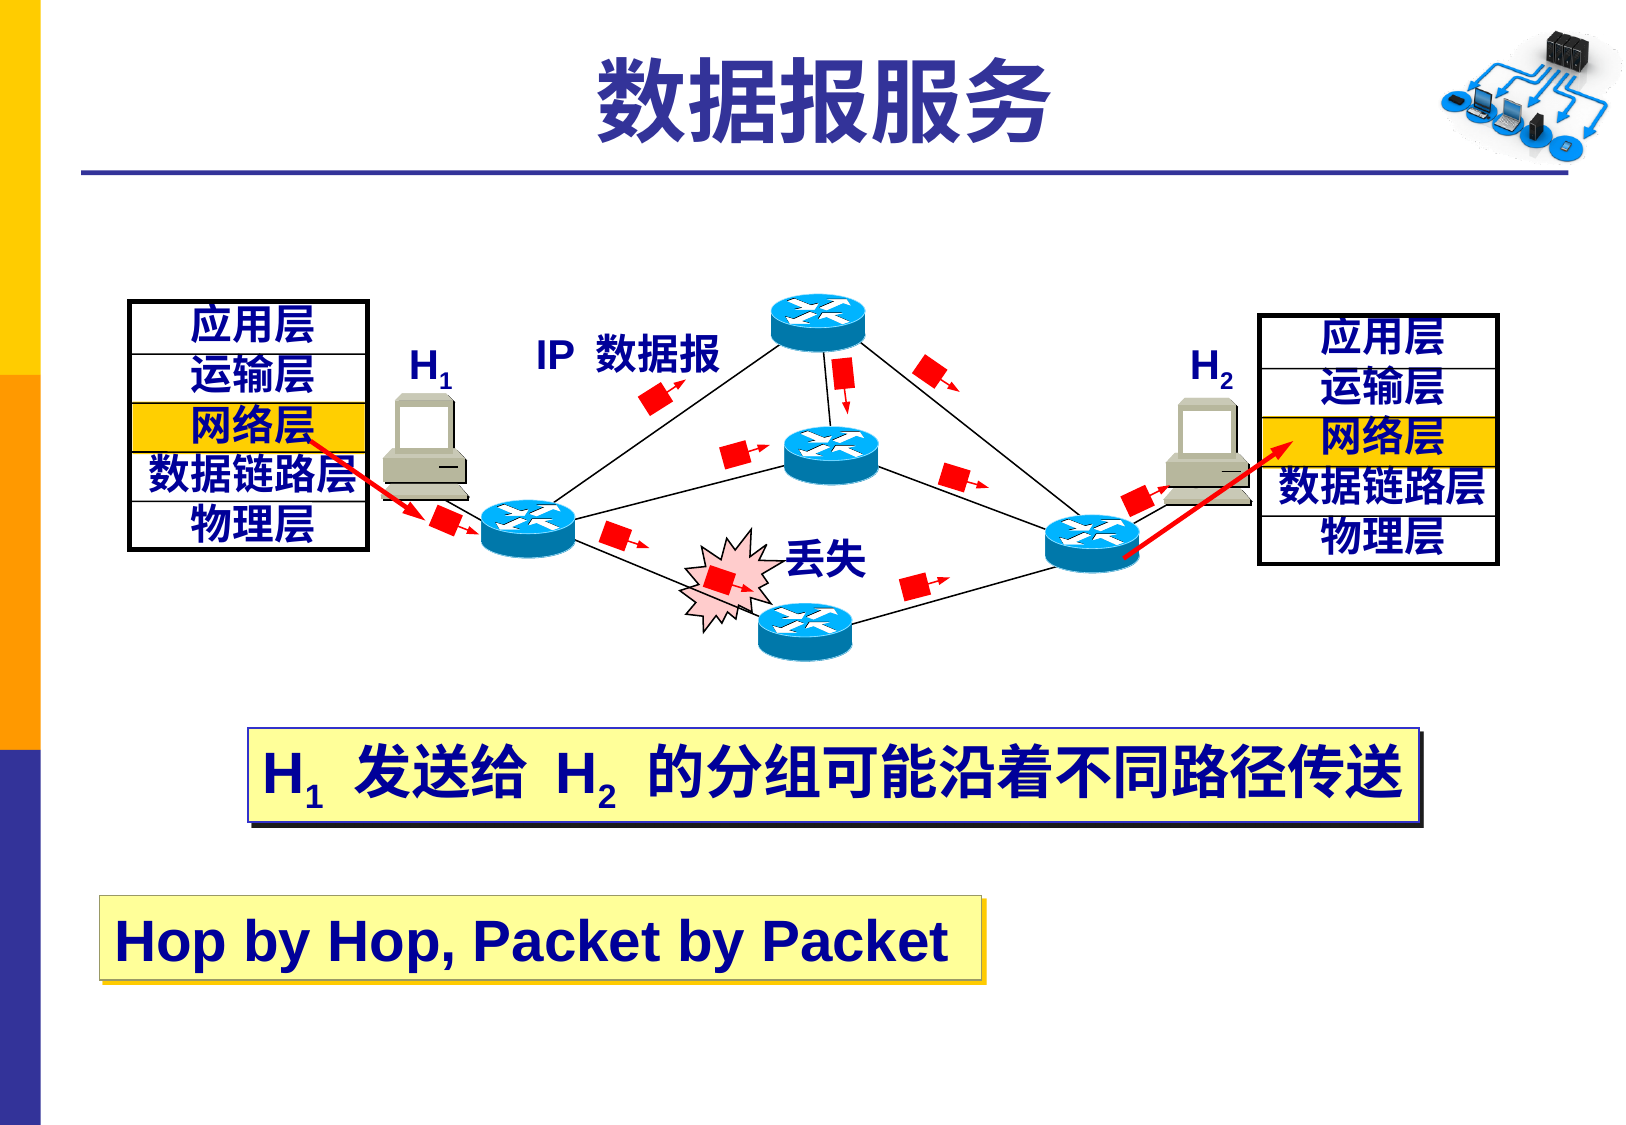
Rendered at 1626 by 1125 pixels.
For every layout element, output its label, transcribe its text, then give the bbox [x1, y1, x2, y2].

text_box Hop by Hop, Packet by Packet [99, 895, 982, 981]
picture [1438, 30, 1624, 165]
title 数据报服务 [81, 30, 1569, 161]
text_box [115, 290, 1522, 814]
